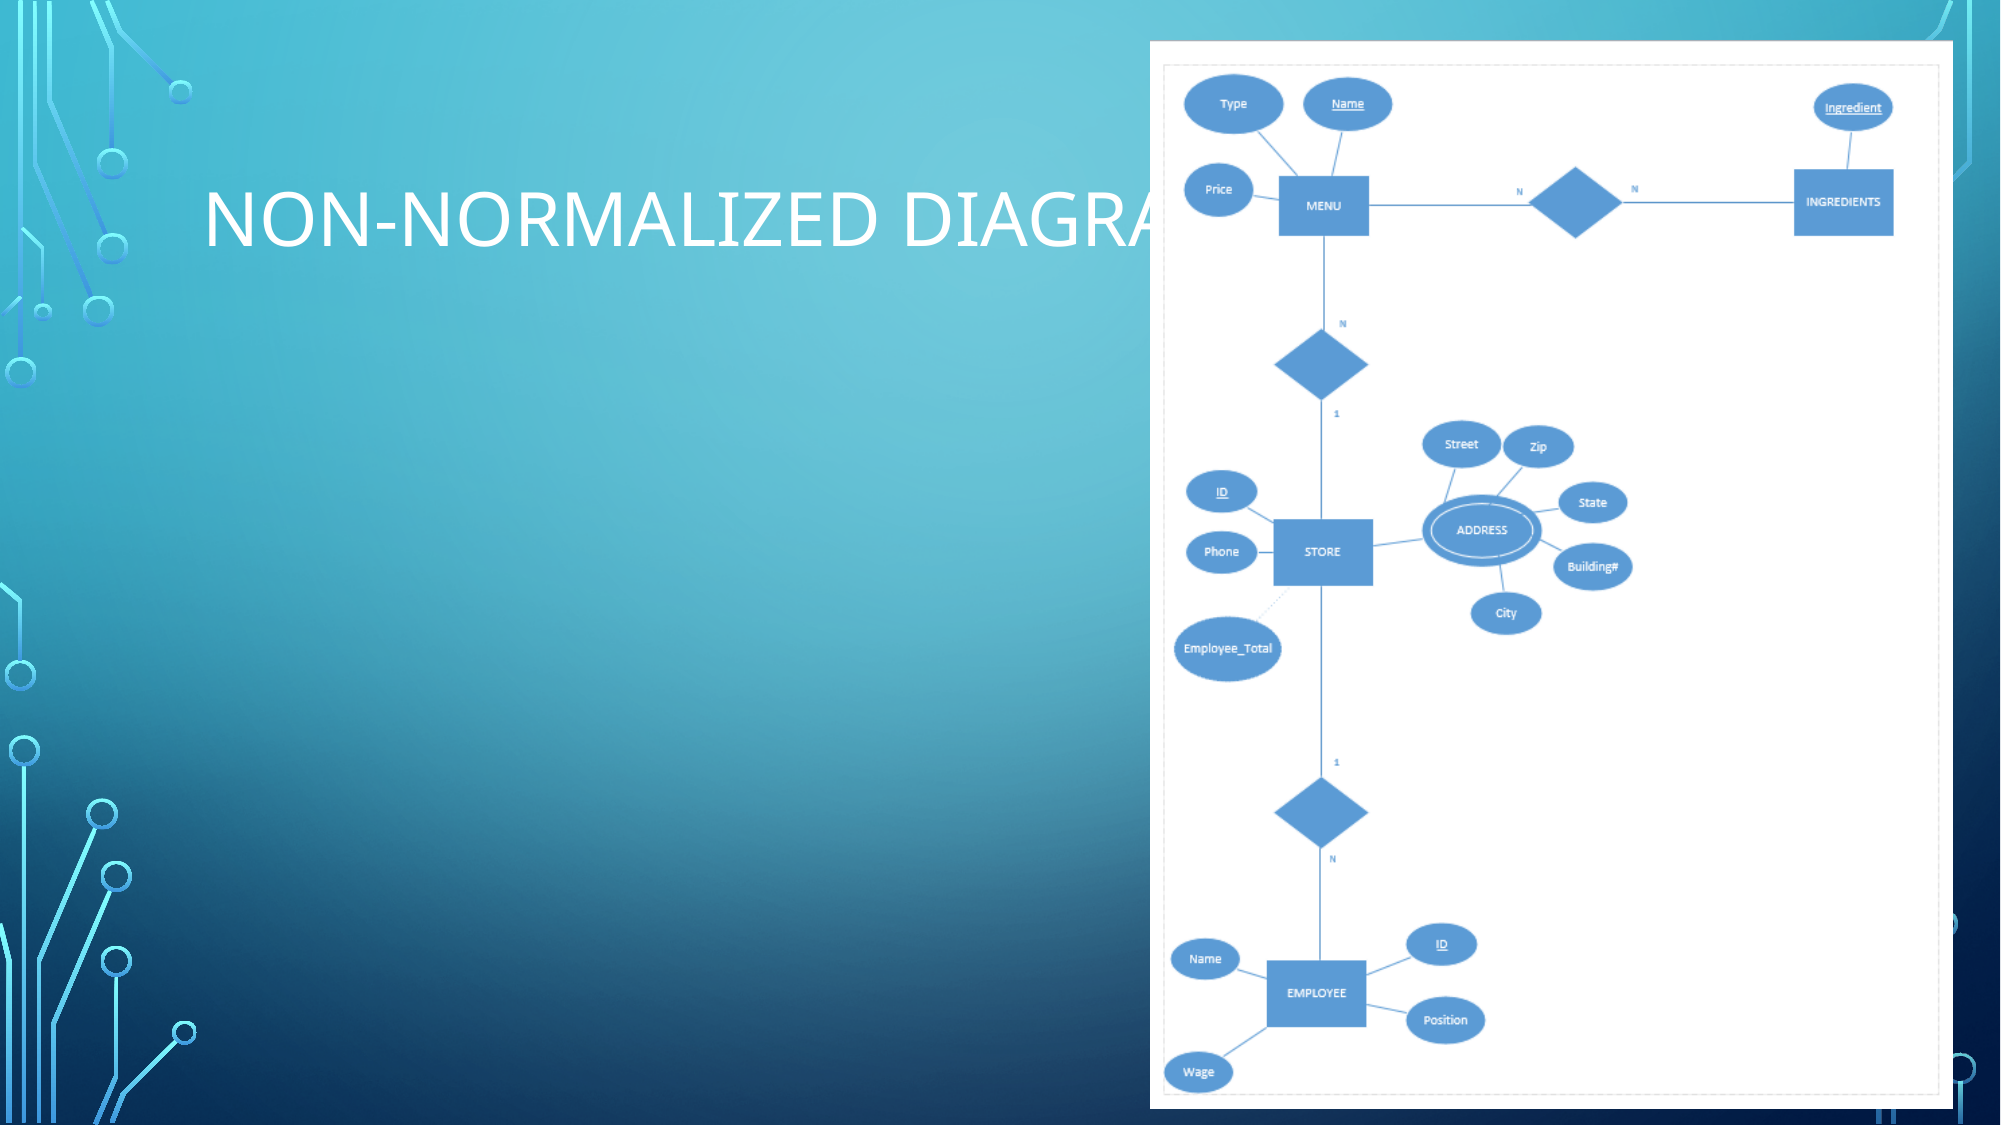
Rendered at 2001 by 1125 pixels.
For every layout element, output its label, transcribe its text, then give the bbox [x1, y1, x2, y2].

title Non-normalized diagram [187, 101, 1150, 344]
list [1150, 39, 1953, 1110]
